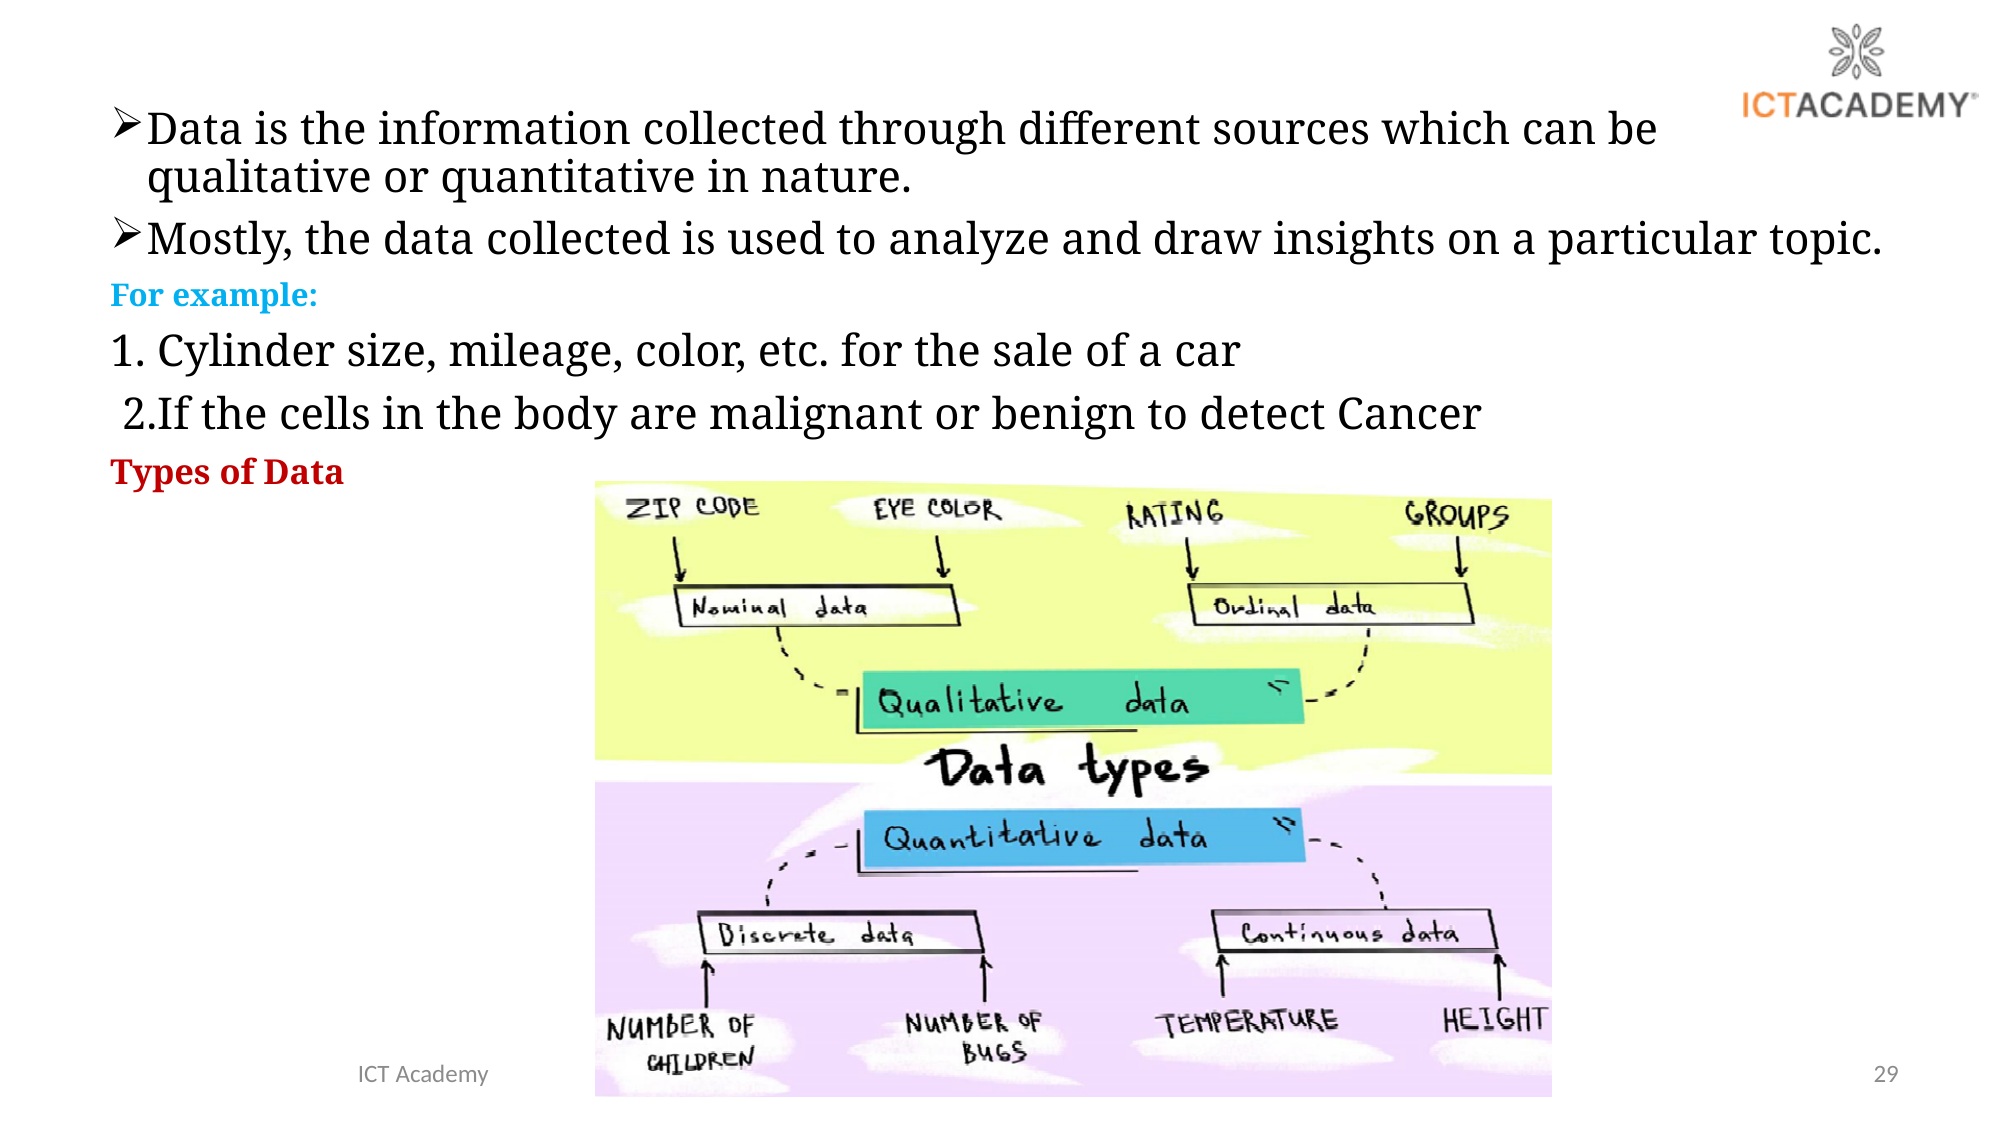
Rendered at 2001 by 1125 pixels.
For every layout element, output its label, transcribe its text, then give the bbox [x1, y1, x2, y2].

footer ICT Academy [85, 1042, 761, 1103]
slide_number 29 [1464, 1042, 1915, 1103]
picture [595, 481, 1552, 1097]
picture [1743, 22, 1979, 120]
list Data is the information collected through different sources which can be qualitative or quantitative in nature. Mostly, the data collected is used to analyze and draw insights on a particular topic. For example: 1. Cylinder size, mileage, color, etc. for the sale of a car 2.If the cells in the body are malignant or benign to detect Cancer Types of Data [95, 99, 1905, 519]
